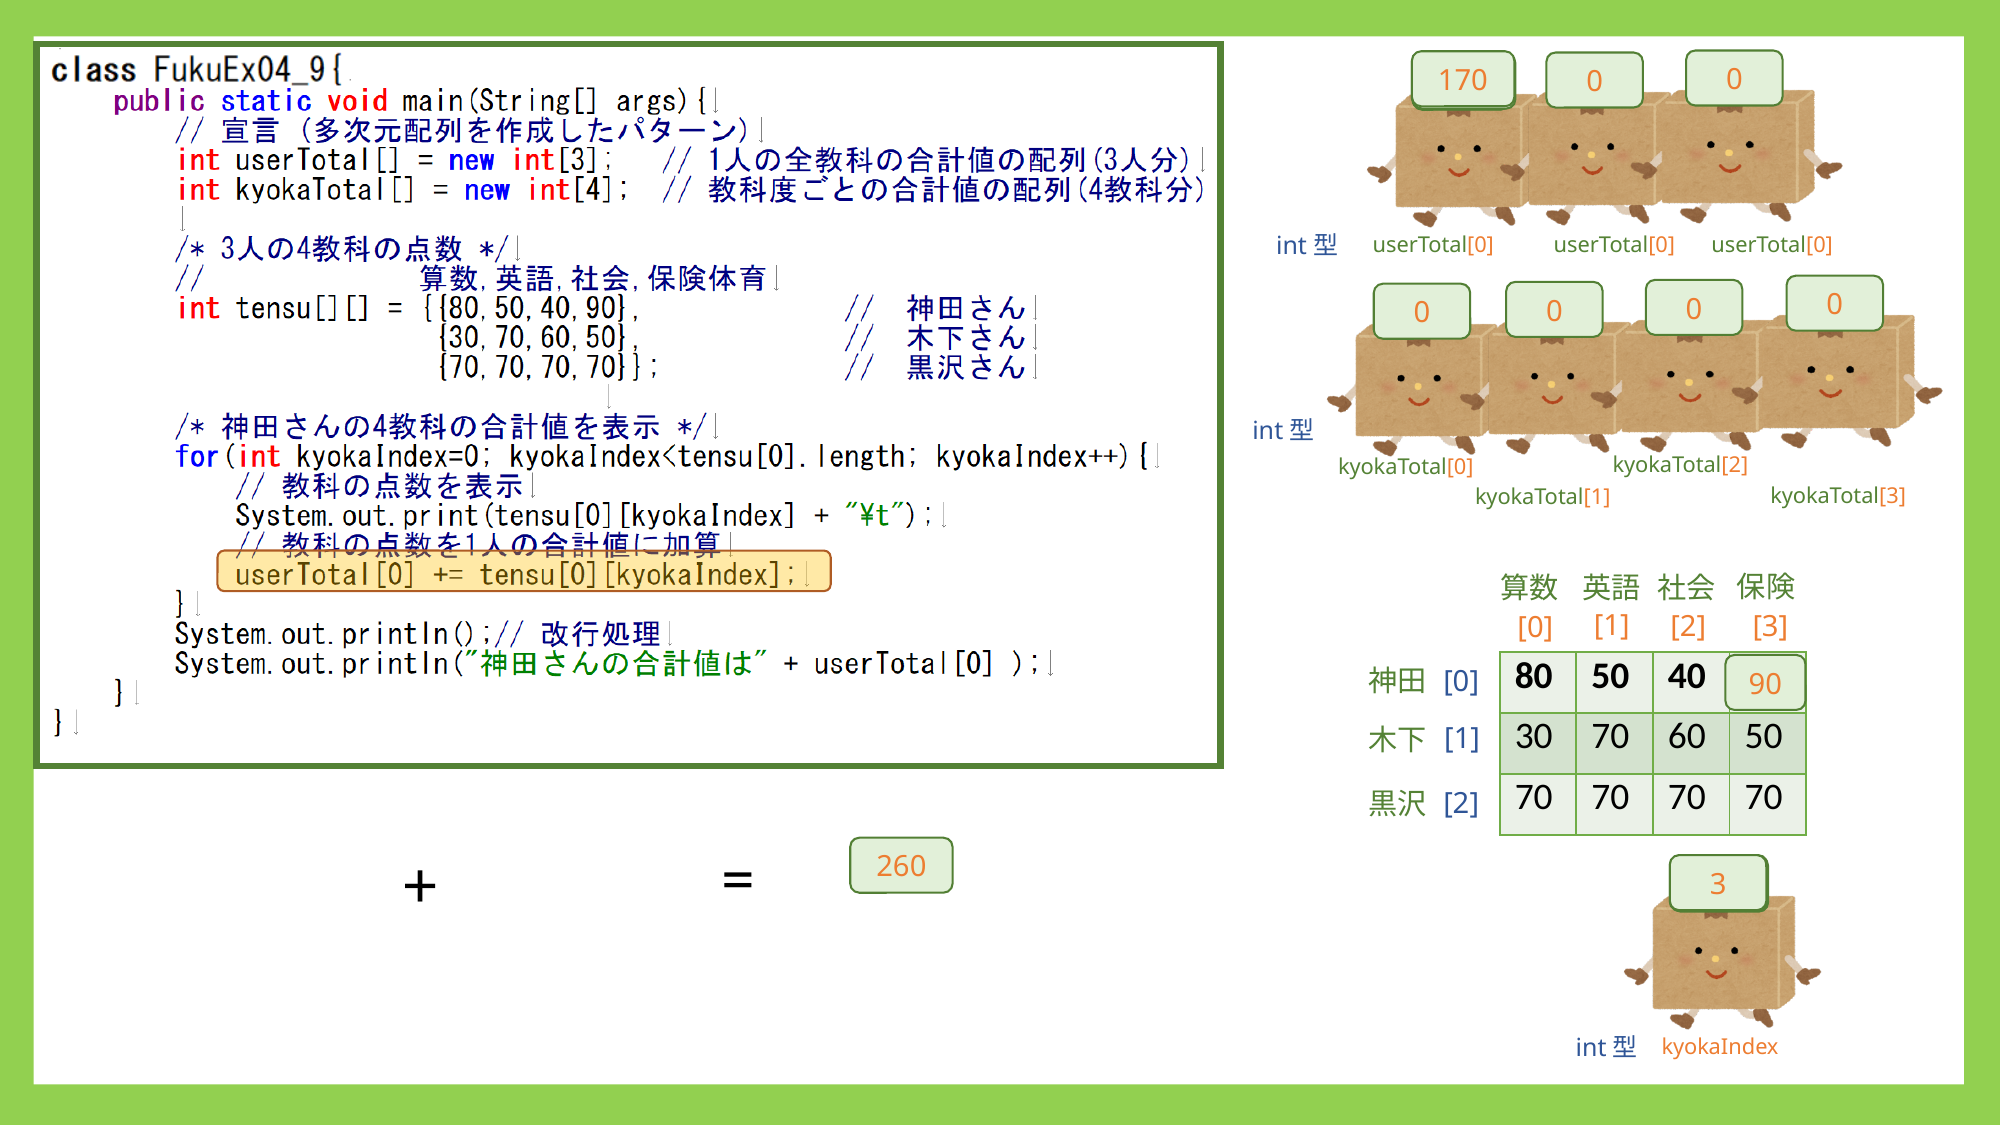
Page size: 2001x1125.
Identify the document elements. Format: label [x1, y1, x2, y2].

text_box [36, 43, 1222, 767]
table_header [1577, 653, 1652, 712]
text_box [1357, 223, 1510, 264]
table_cell [1730, 775, 1805, 834]
text_box [849, 836, 954, 894]
table_cell [1577, 775, 1652, 834]
table_cell [1654, 775, 1729, 834]
table_cell [1501, 775, 1575, 834]
text_box [1696, 245, 1848, 264]
text_box [1645, 278, 1740, 286]
table_header [1501, 653, 1575, 712]
text_box [1354, 712, 1495, 764]
text_box [1373, 282, 1470, 290]
text_box [1237, 407, 1319, 453]
text_box [1786, 274, 1884, 281]
text_box [1485, 560, 1811, 651]
picture [46, 48, 1207, 737]
text_box [1354, 654, 1494, 705]
text_box [1505, 280, 1603, 288]
table_header [1654, 653, 1729, 712]
text_box [1560, 1024, 1794, 1069]
table_cell [1654, 714, 1729, 773]
text_box [1410, 50, 1516, 60]
picture [1617, 862, 1826, 1051]
table_cell [1577, 714, 1652, 773]
text_box [388, 833, 452, 928]
text_box [1261, 221, 1353, 267]
picture [1319, 281, 1948, 479]
table_cell [1730, 714, 1805, 773]
table_cell [1501, 714, 1575, 773]
picture [1360, 56, 1848, 249]
text_box [706, 827, 770, 922]
text_box [1539, 247, 1691, 265]
text_box [1353, 776, 1494, 828]
text_box [1724, 653, 1807, 711]
text_box [1669, 854, 1769, 862]
text_box [1686, 49, 1783, 56]
text_box [1546, 51, 1643, 58]
text_box [1323, 474, 1922, 517]
table_header [1730, 708, 1805, 712]
